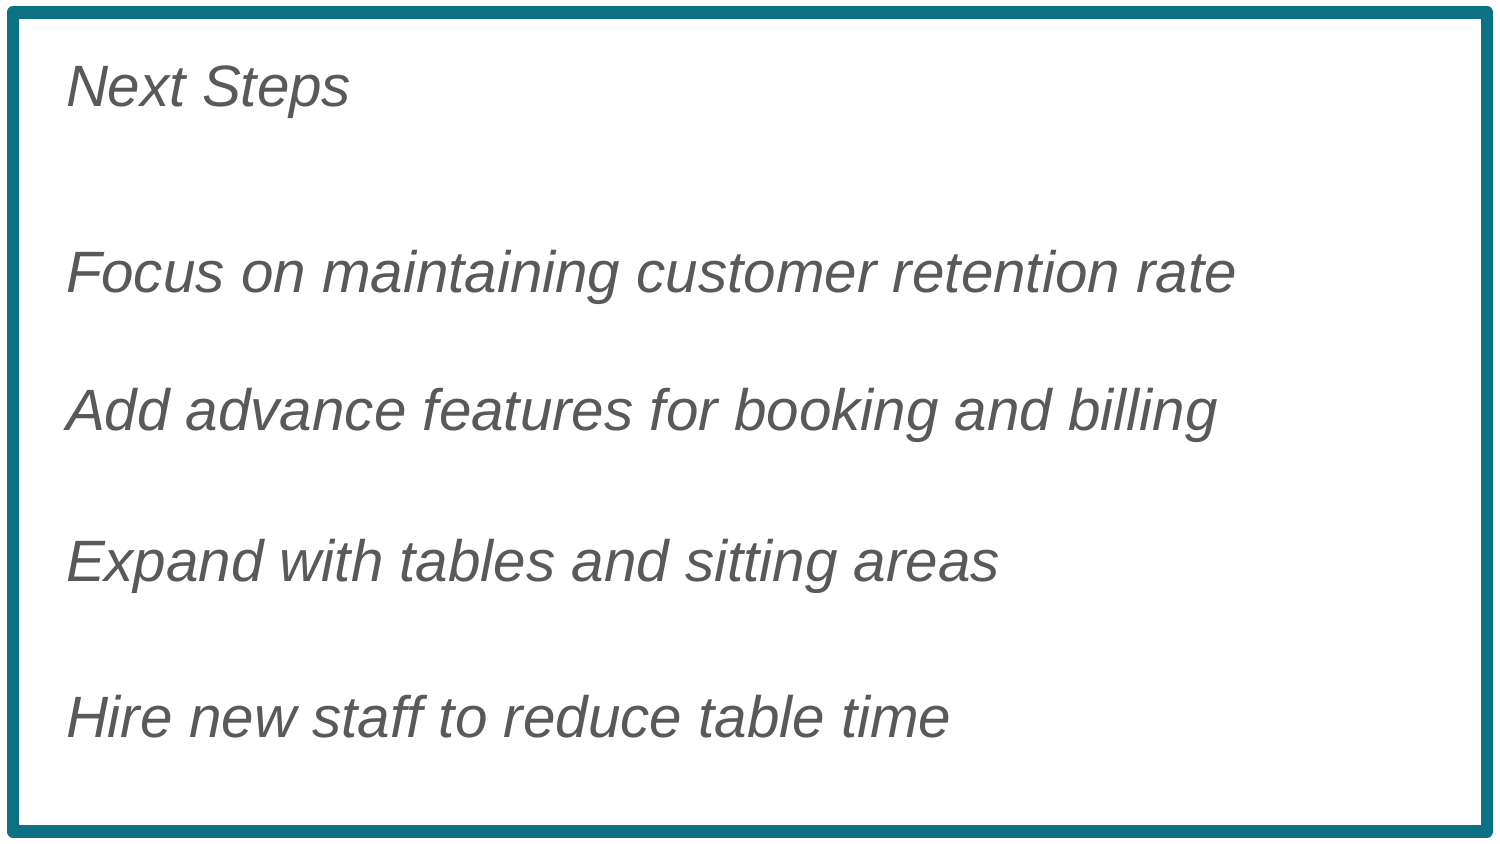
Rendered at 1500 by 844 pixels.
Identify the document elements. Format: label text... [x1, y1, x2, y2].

text_box Expand with tables and sitting areas [51, 508, 1449, 639]
text_box Focus on maintaining customer retention rate [51, 219, 1449, 350]
text_box [12, 12, 1488, 832]
subtitle Next Steps [51, 33, 1449, 164]
text_box Add advance features for booking and billing [51, 356, 1449, 487]
text_box Hire new staff to reduce table time [51, 664, 1449, 795]
